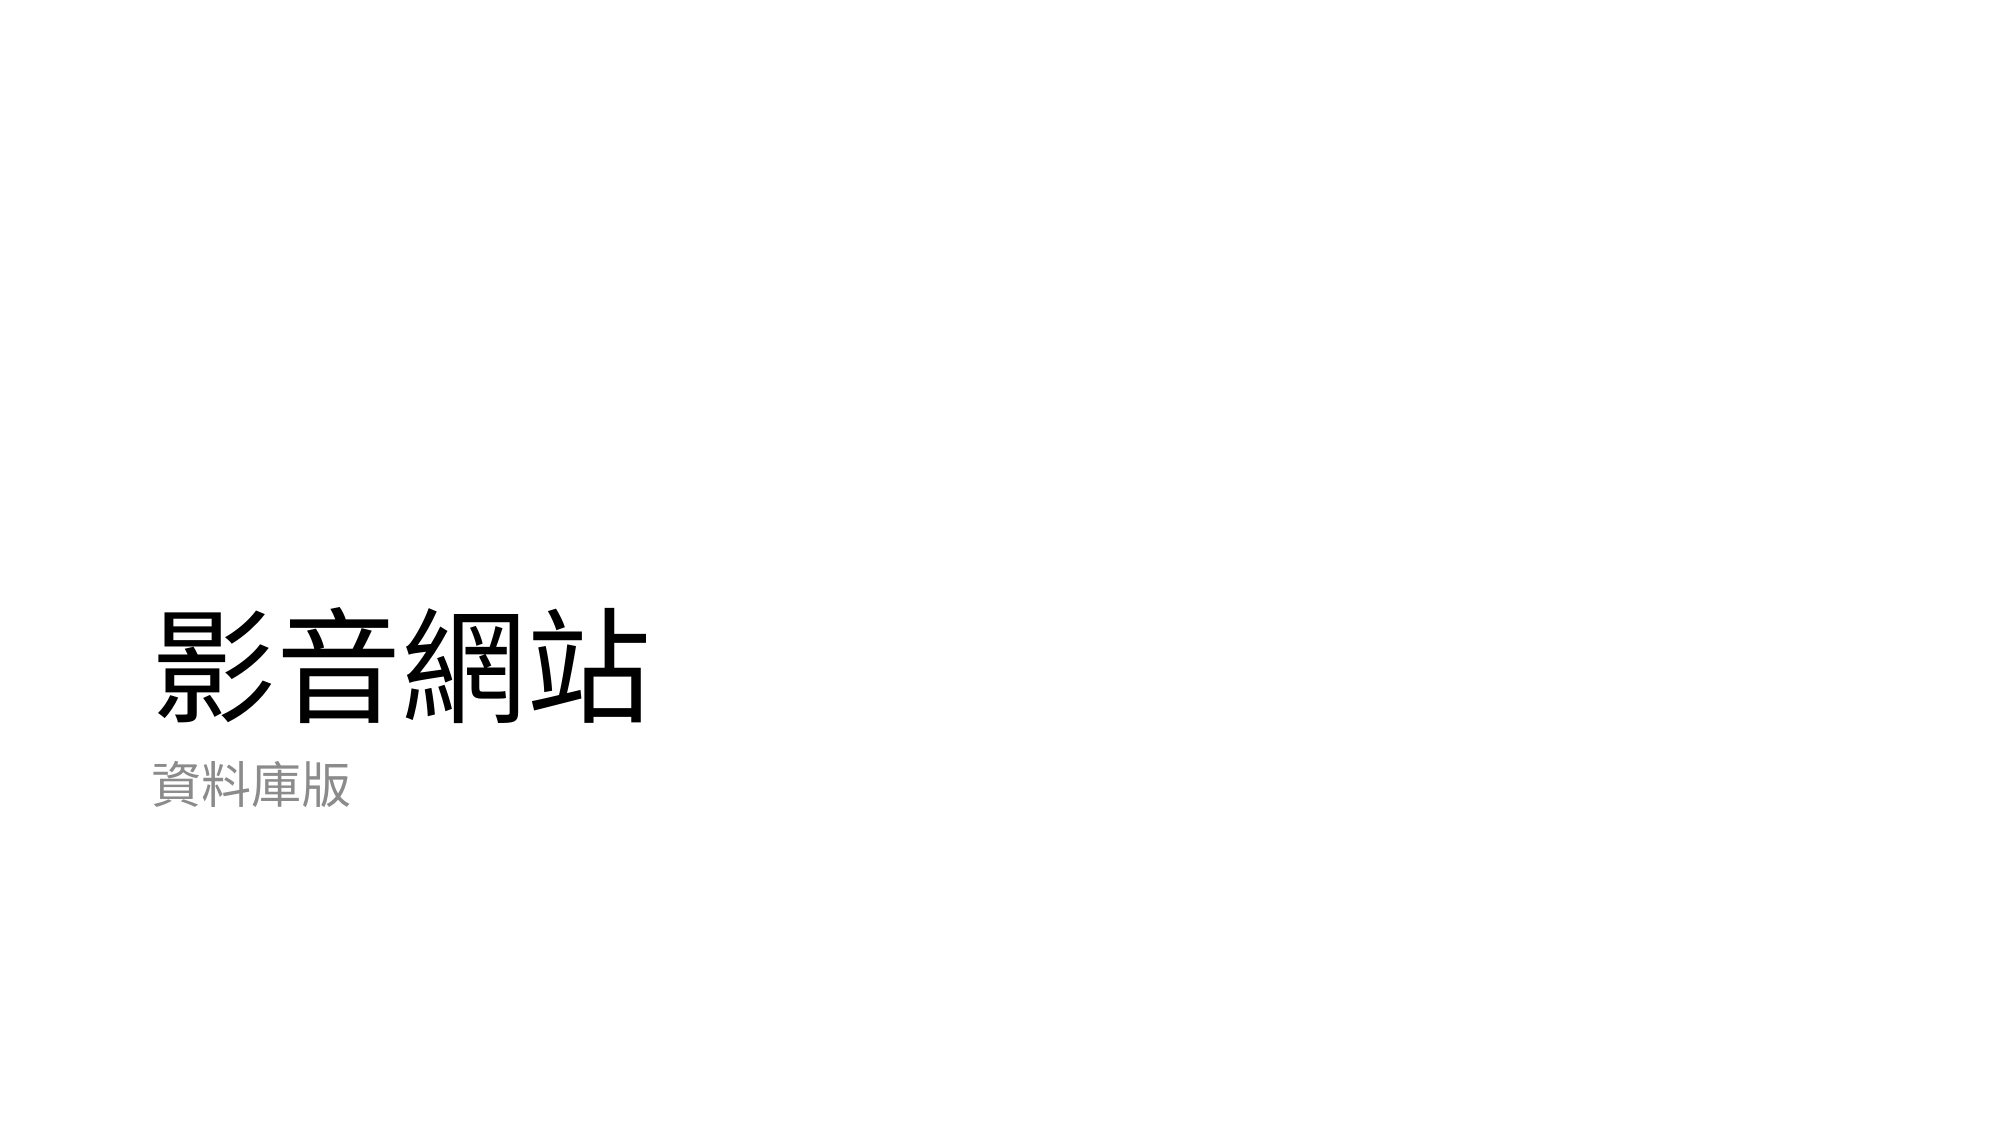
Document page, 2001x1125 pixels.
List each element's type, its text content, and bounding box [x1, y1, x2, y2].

title 影音網站 [136, 280, 1862, 749]
list 資料庫版 [136, 752, 1862, 999]
